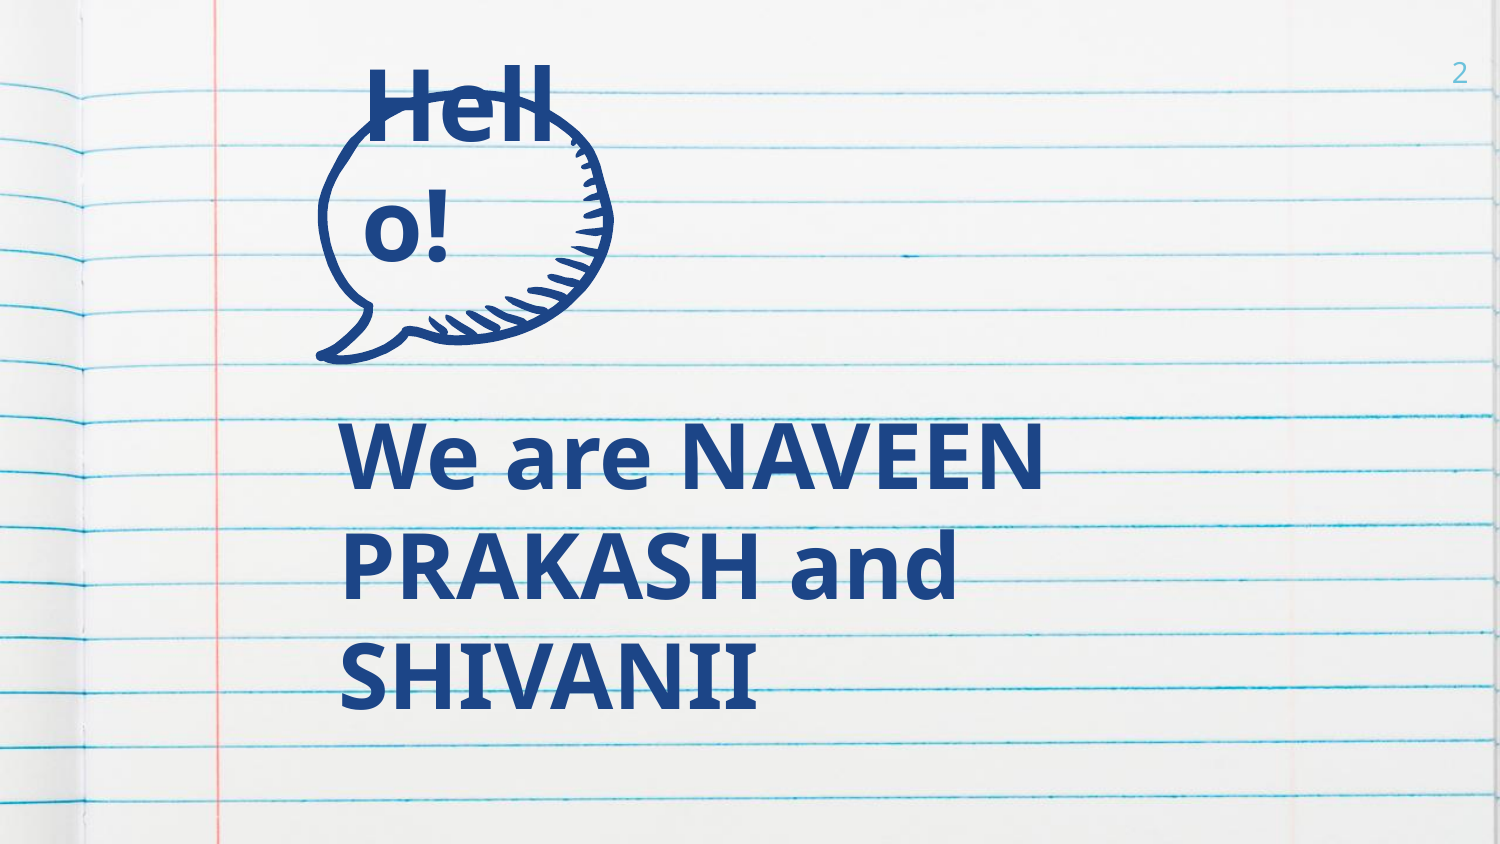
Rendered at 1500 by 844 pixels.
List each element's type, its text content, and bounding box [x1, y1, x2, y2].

text_box [315, 89, 614, 365]
subtitle We are NAVEEN PRAKASH and SHIVANII [338, 398, 1217, 634]
slide_number 2 [1378, 41, 1469, 107]
title Hello! [361, 168, 594, 282]
picture [0, 0, 1500, 844]
